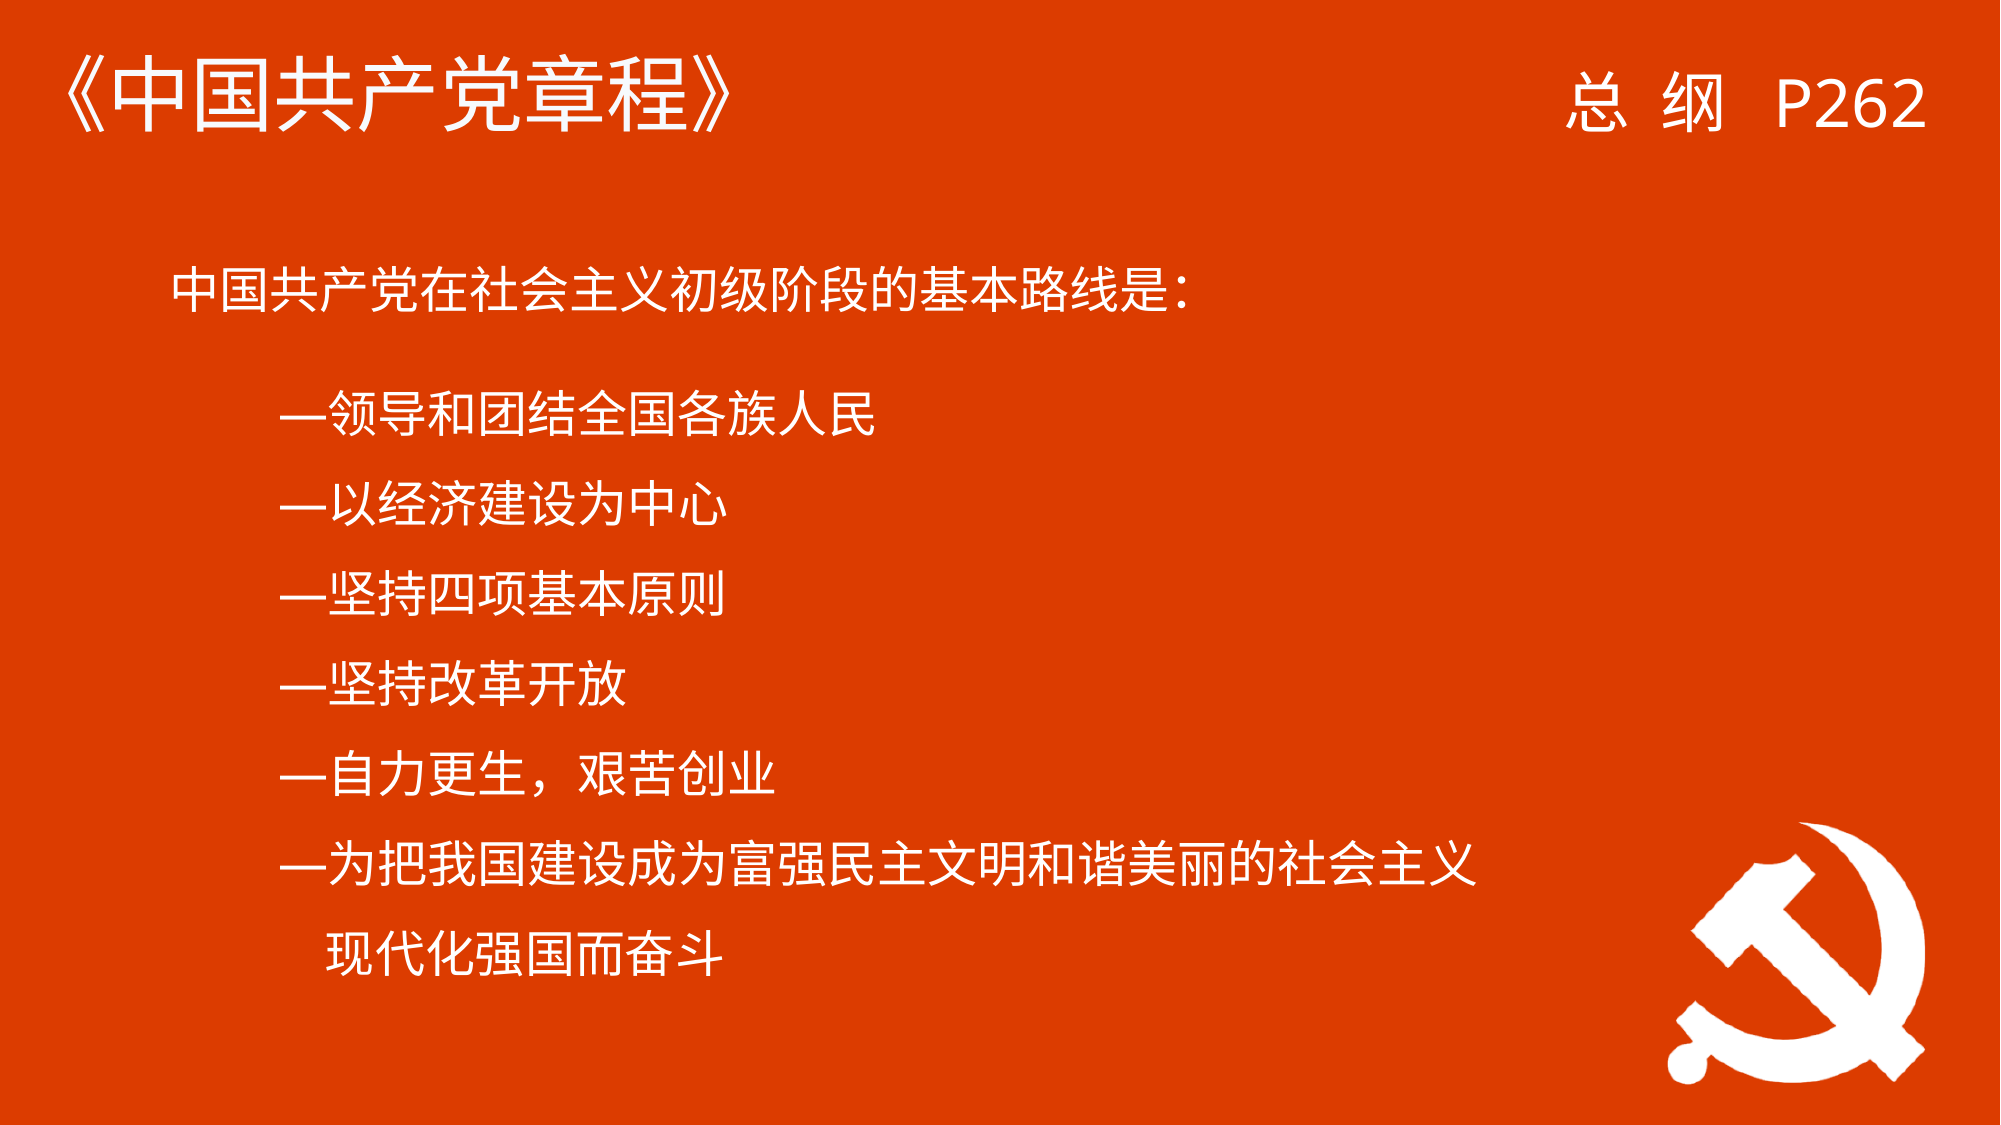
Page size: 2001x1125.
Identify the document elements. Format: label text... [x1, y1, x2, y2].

picture [1647, 805, 1944, 1101]
text_box 领导和团结全国各族人民 以经济建设为中心 坚持四项基本原则 坚持改革开放 自力更生，艰苦创业 为把我国建设成为富强民主文明和谐美丽的社会主义现代化强国而奋斗 [263, 344, 1524, 990]
text_box 《中国共产党章程》 [9, 46, 969, 158]
text_box 总 纲 P262 [1365, 53, 1944, 149]
text_box 中国共产党在社会主义初级阶段的基本路线是： [155, 251, 1725, 327]
